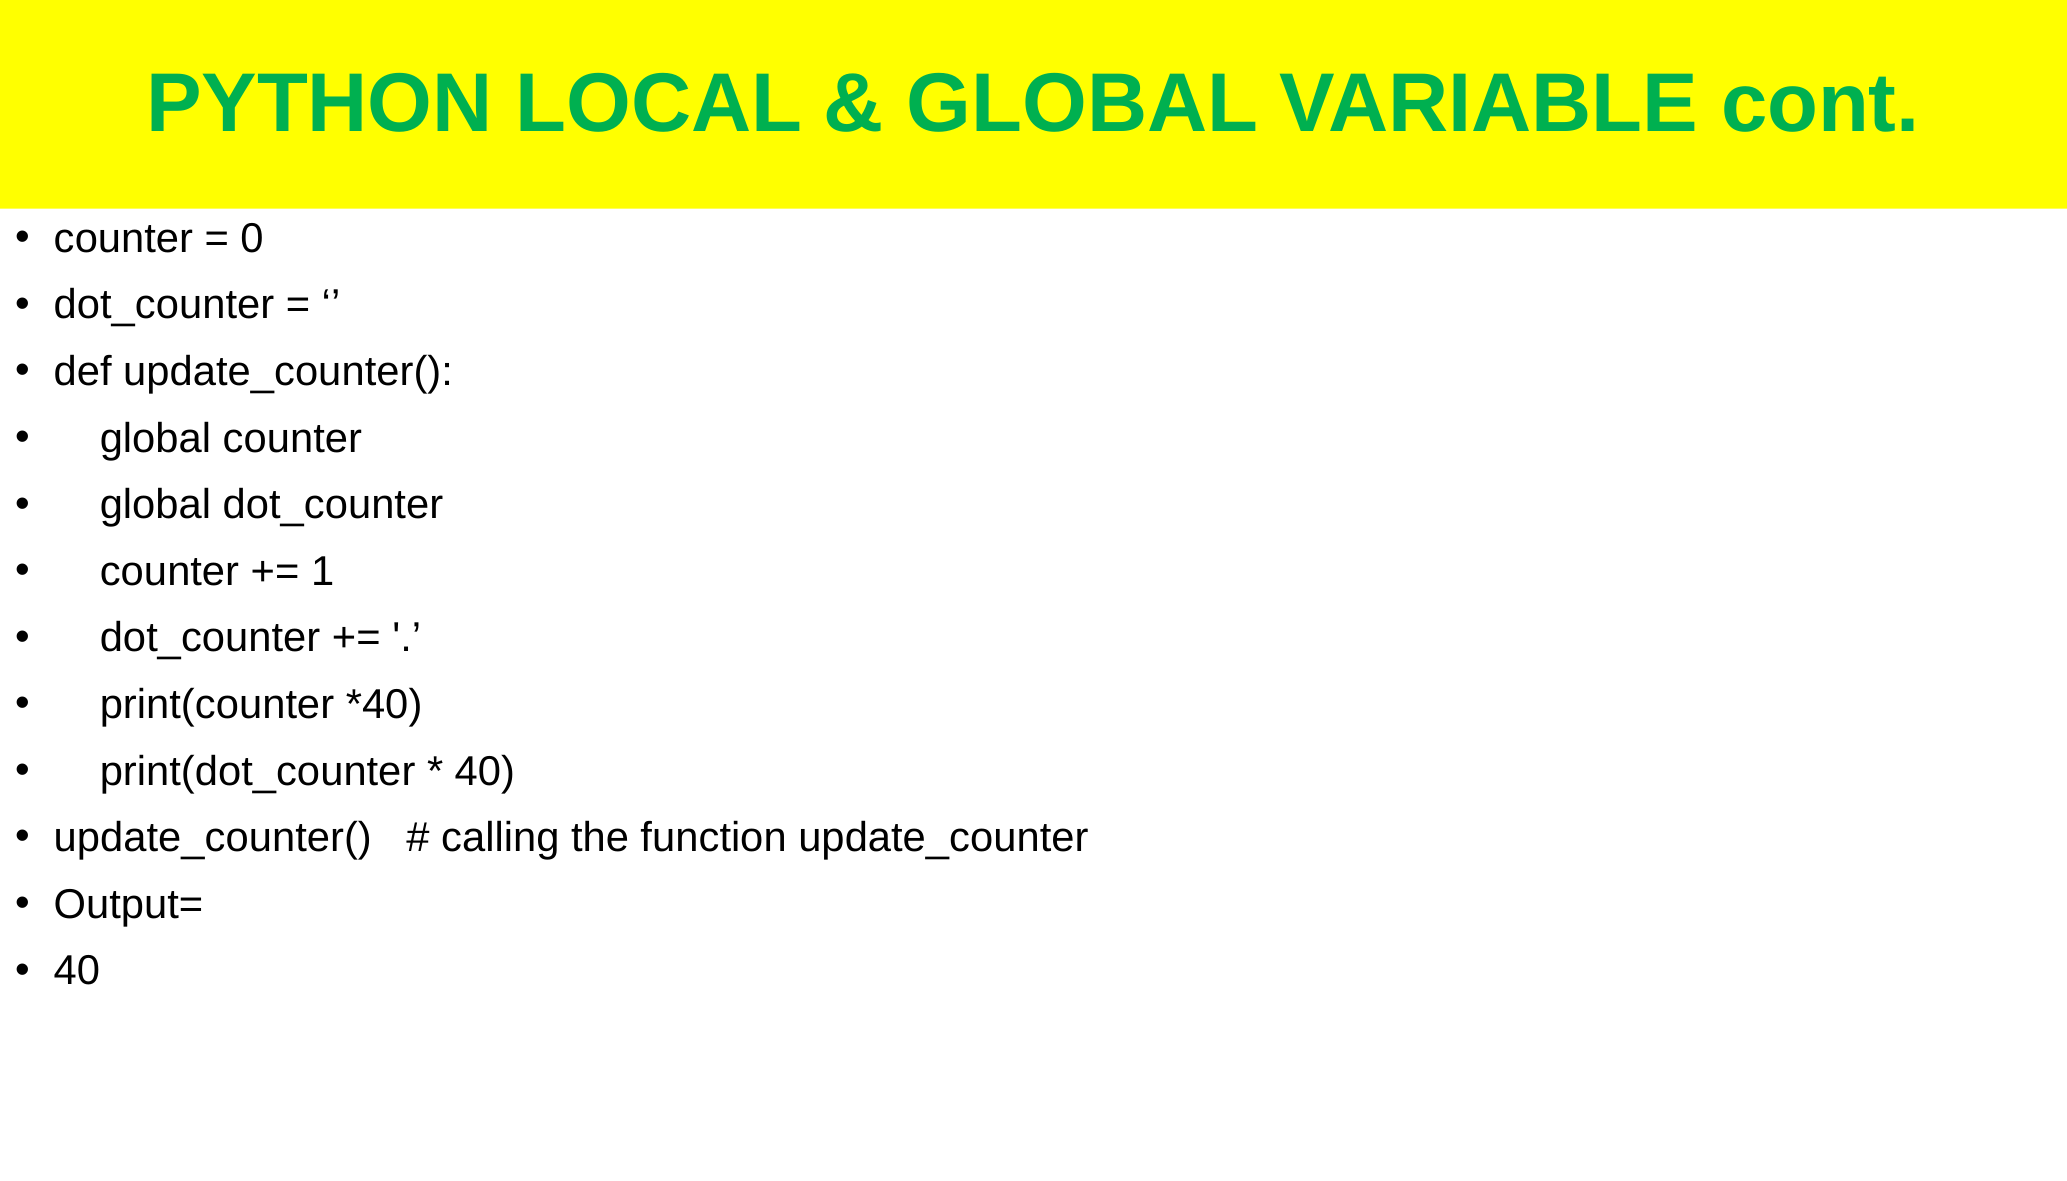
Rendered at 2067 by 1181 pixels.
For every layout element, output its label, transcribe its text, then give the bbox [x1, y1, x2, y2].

title PYTHON LOCAL & GLOBAL VARIABLE cont. [0, 0, 2067, 208]
list counter = 0 dot_counter = ‘’ def update_counter(): global counter global dot_counter counter += 1 dot_counter += '.’ print(counter *40) print(dot_counter * 40) update_counter() # calling the function update_counter Output= 40 [0, 208, 2067, 1181]
